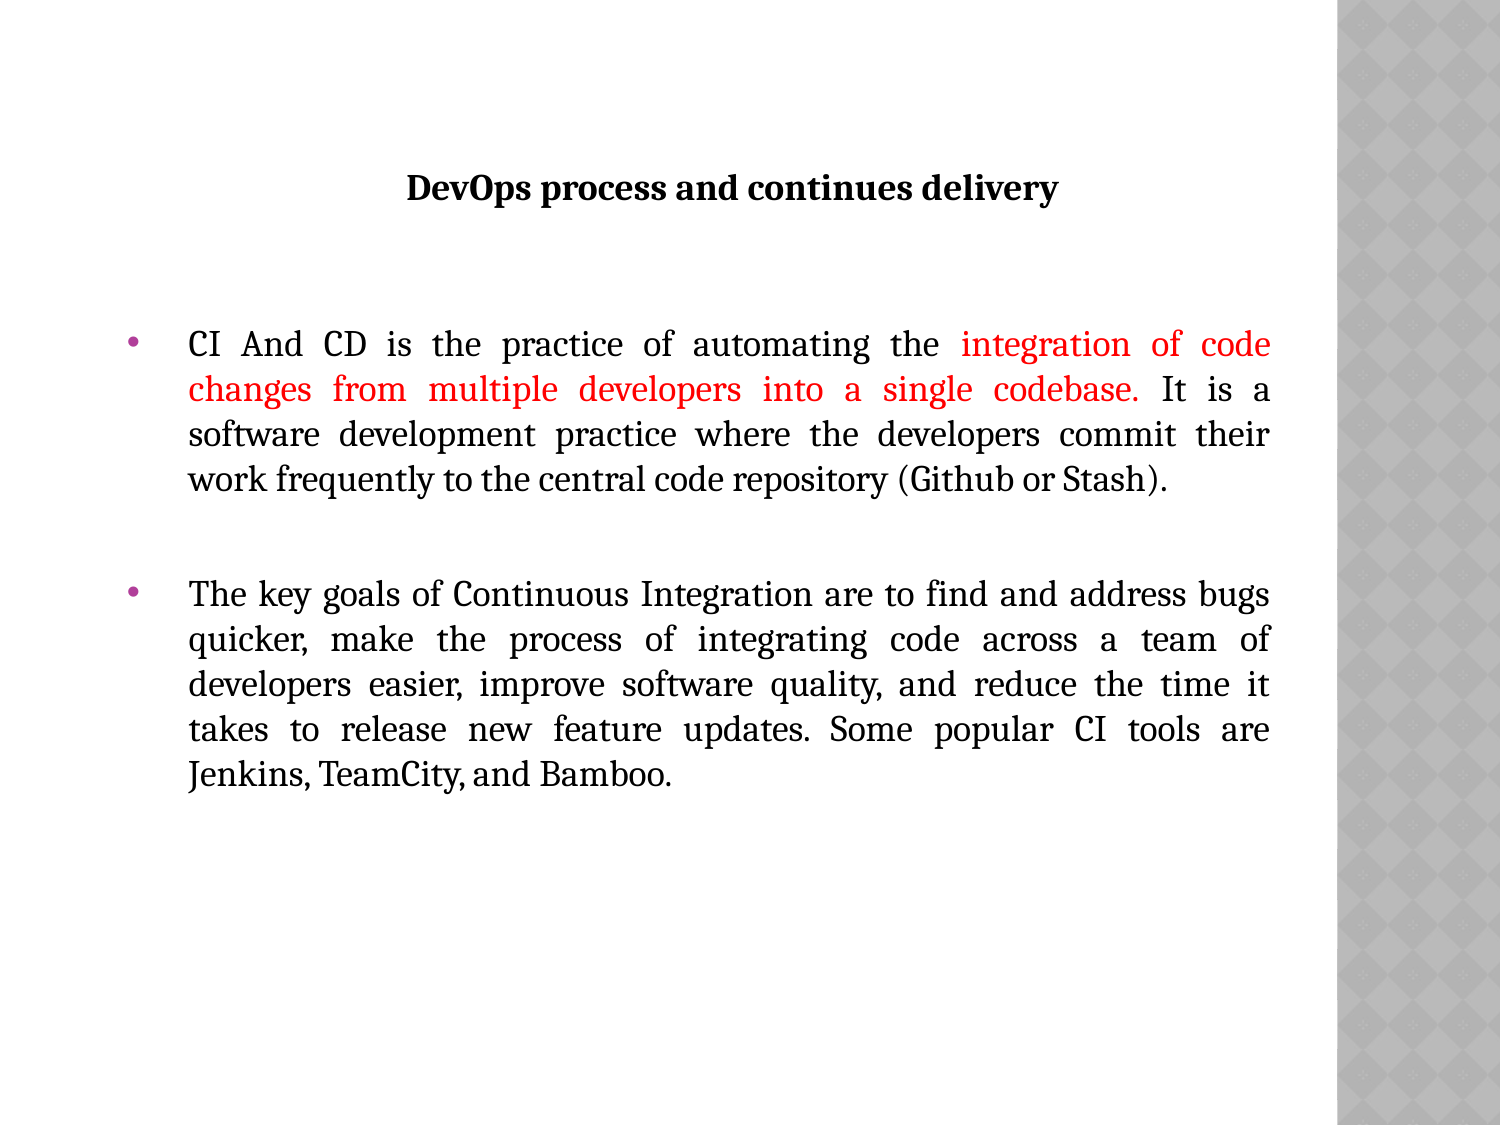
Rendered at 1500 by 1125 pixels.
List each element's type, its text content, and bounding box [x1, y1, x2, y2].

list DevOps process and continues delivery [226, 163, 1195, 263]
list CI And CD is the practice of automating the integration of code changes from multiple developers into a single codebase. It is a software development practice where the developers commit their work frequently to the central code repository (Github or Stash). The key goals of Continuous Integration are to find and address bugs quicker, make the process of integrating code across a team of developers easier, improve software quality, and reduce the time it takes to release new feature updates. Some popular CI tools are Jenkins, TeamCity, and Bamboo. [98, 311, 1287, 1029]
